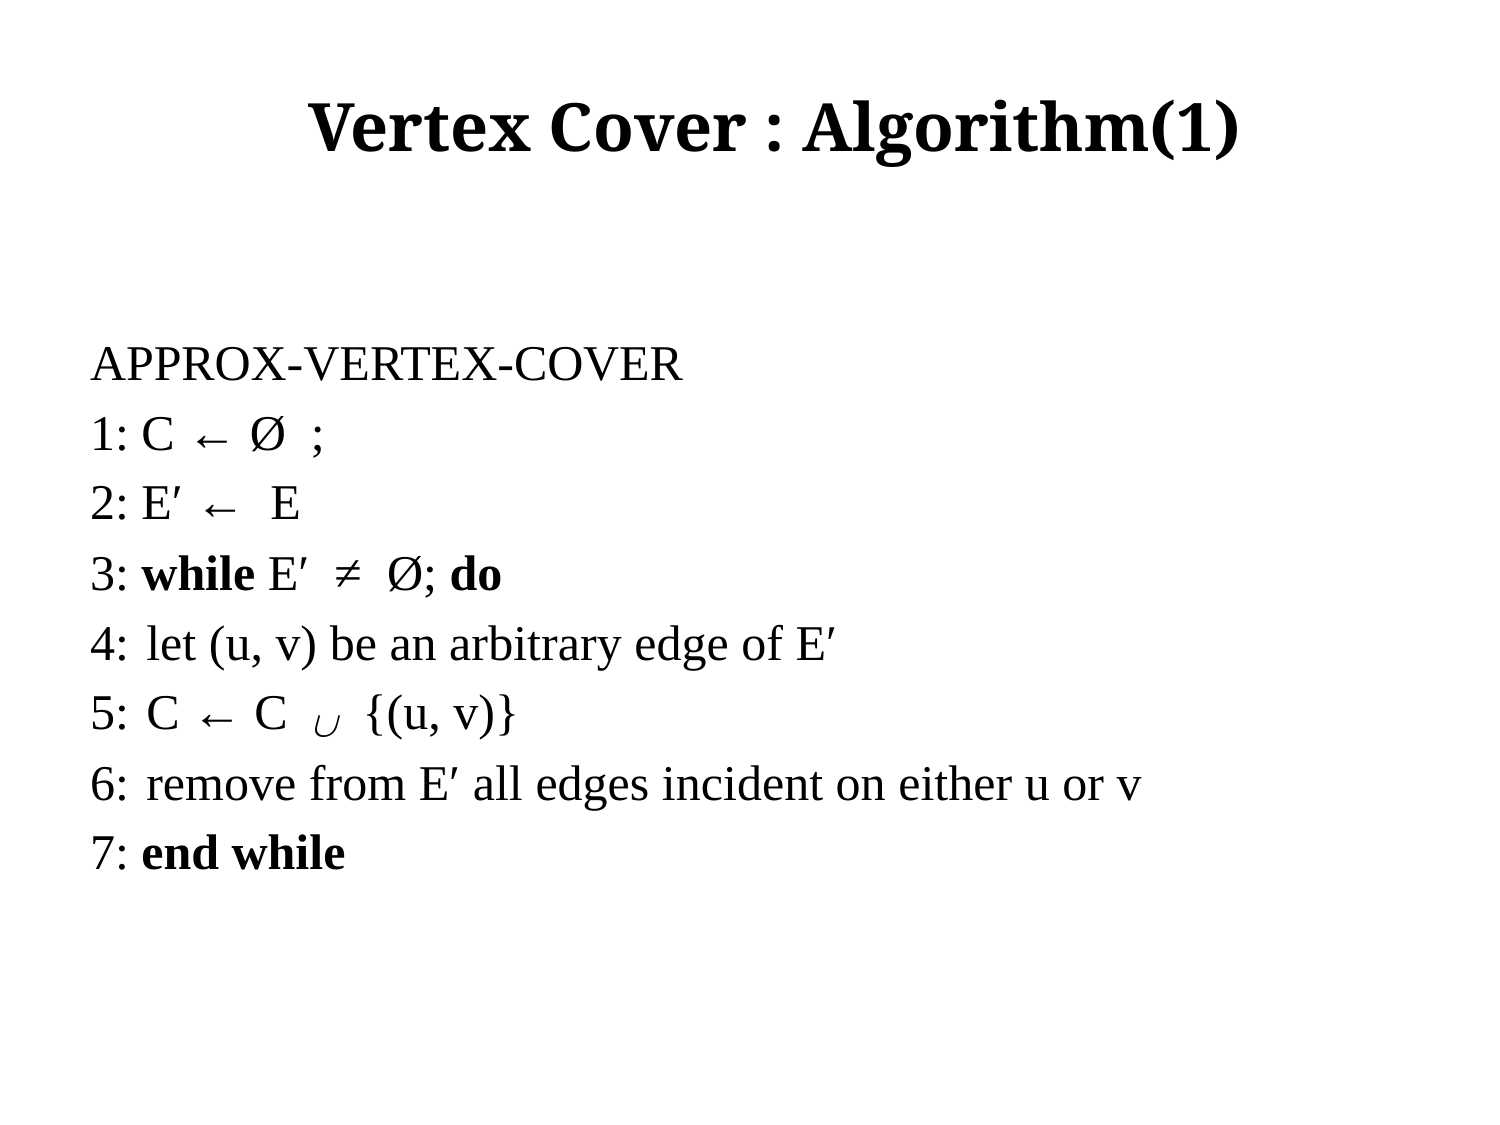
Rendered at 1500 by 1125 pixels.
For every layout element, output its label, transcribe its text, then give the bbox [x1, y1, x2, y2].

text_box  [293, 692, 354, 753]
text_box Vertex Cover : Algorithm(1) [128, 84, 1422, 176]
list APPROX-VERTEX-COVER 1: C ← Ø ; 2: E′ ← E 3: while E′ ≠ Ø; do 4: let (u, v) be an arbitrary edge of E′ 5: C ← C {(u, v)} 6: remove from E′ all edges incident on either u or v 7: end while [75, 262, 1425, 1005]
